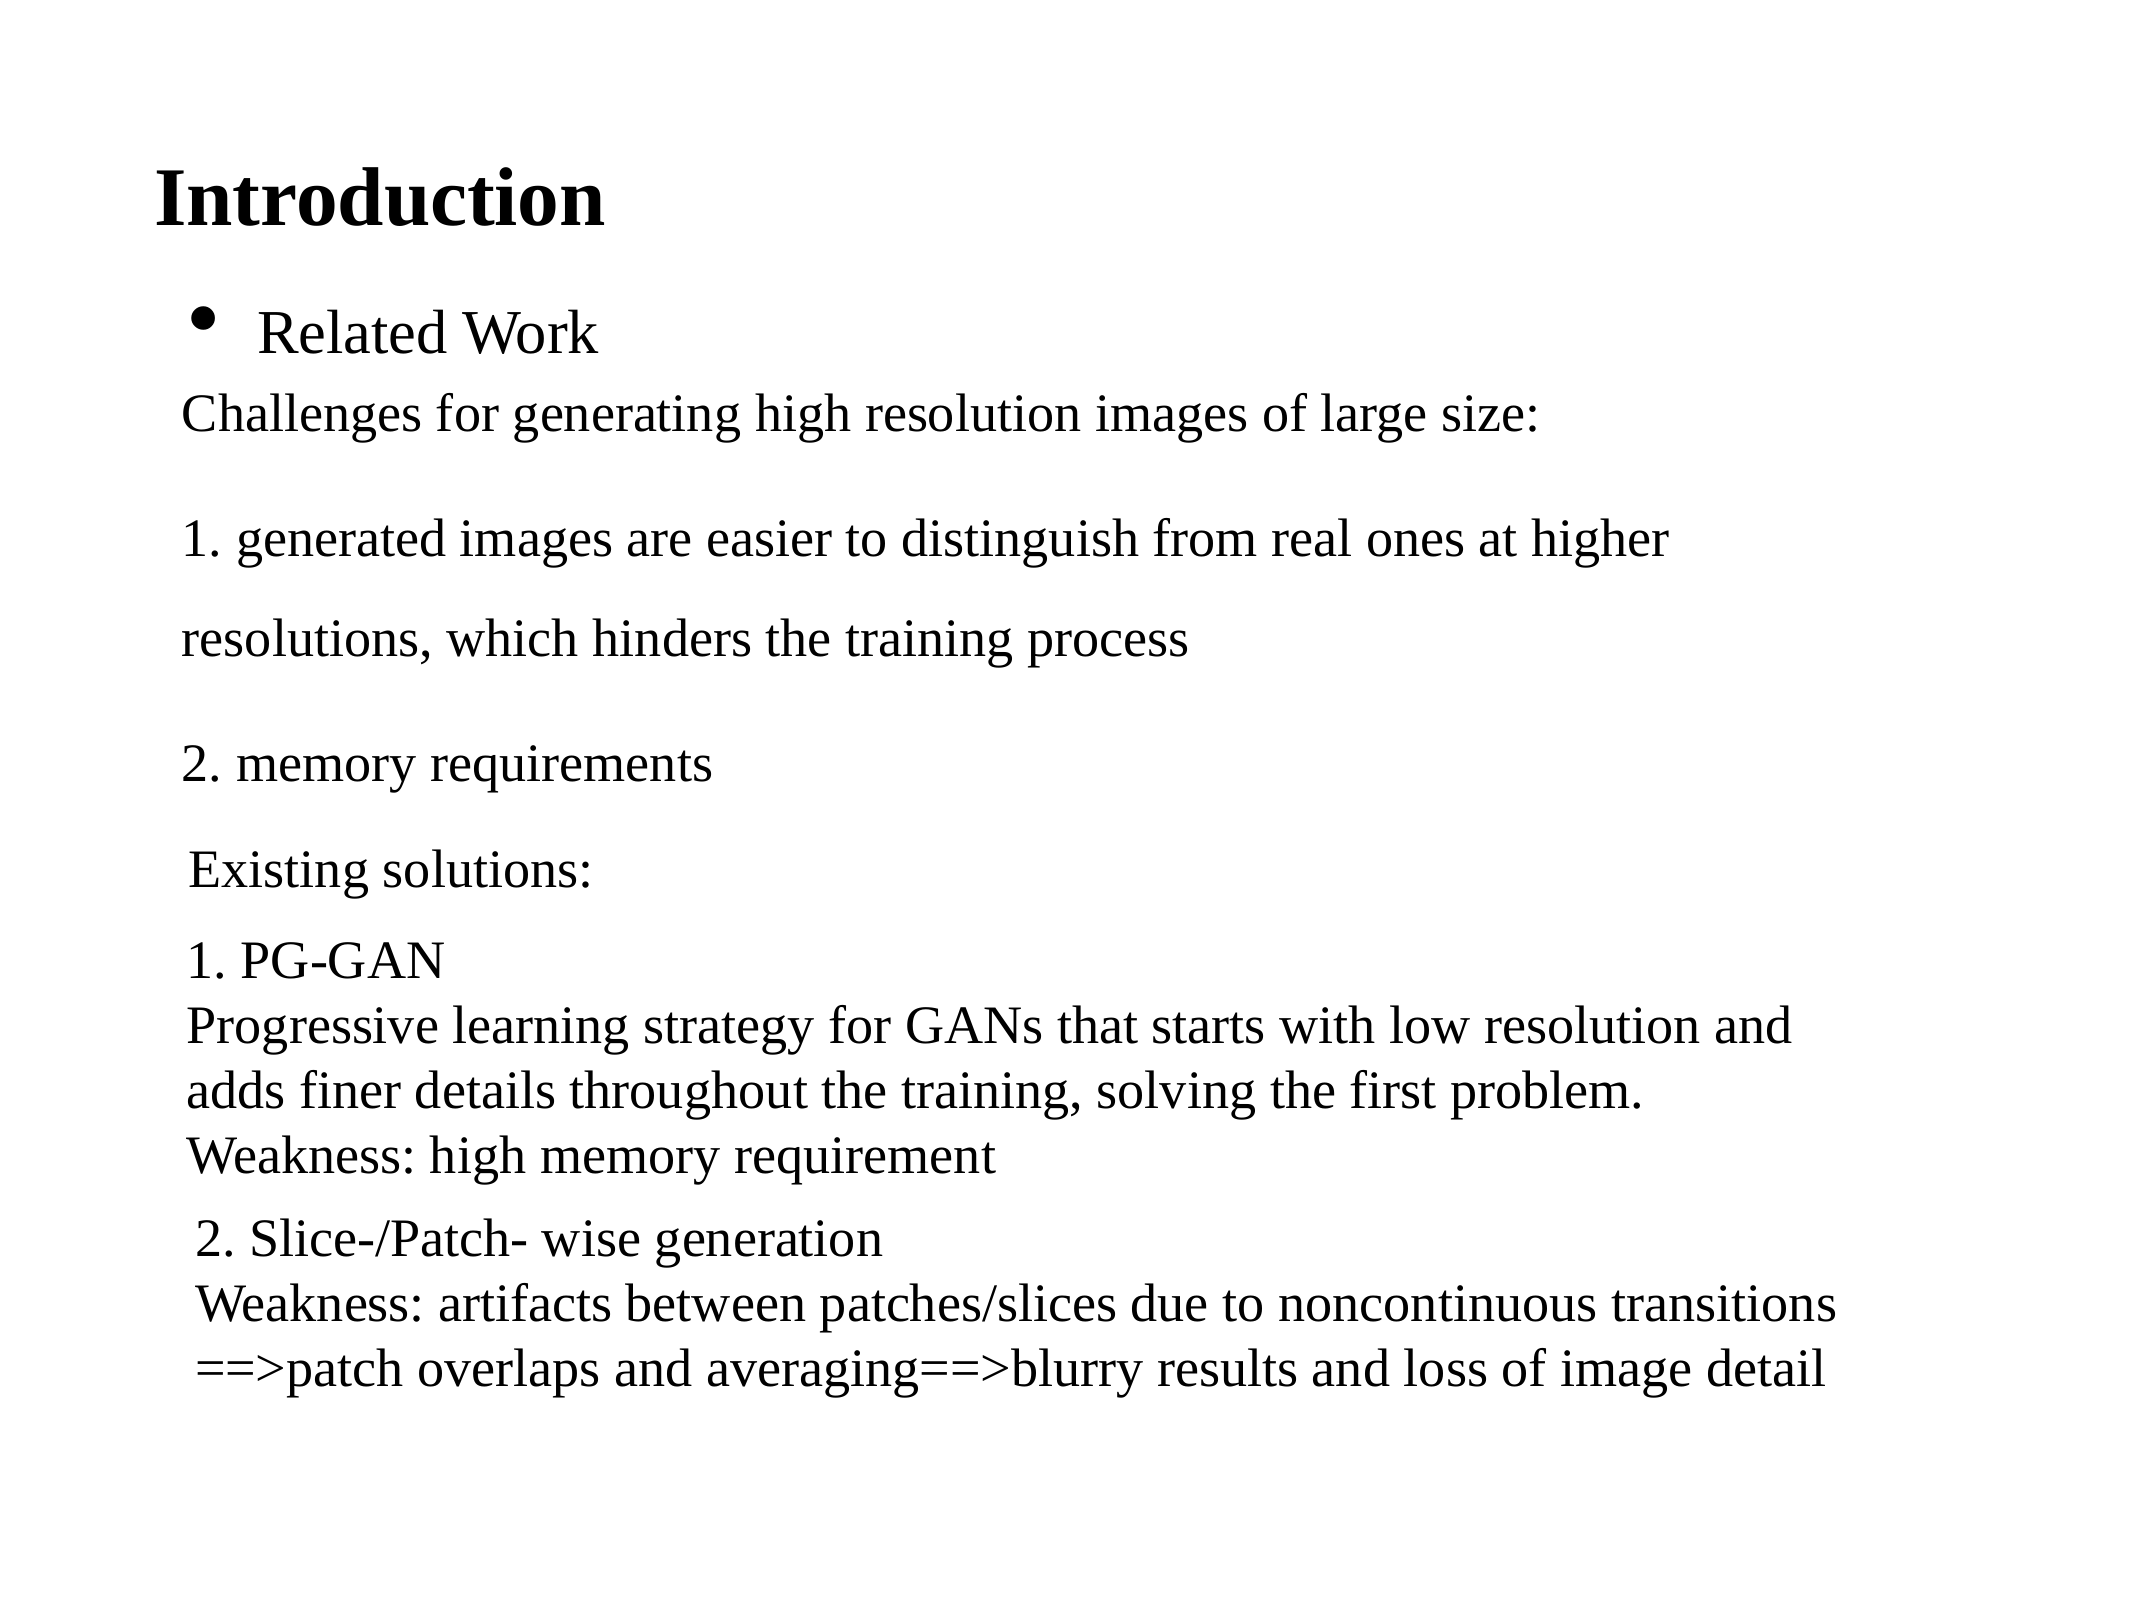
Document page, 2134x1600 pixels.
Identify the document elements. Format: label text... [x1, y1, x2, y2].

text_box Introduction [145, 133, 615, 251]
text_box Existing solutions: [180, 790, 1923, 907]
text_box 2. Slice-/Patch- wise generation Weakness: artifacts between patches/slices due to noncontinuous transitions ==>patch overlaps and averaging==>blurry results and loss of image detail [180, 1194, 1899, 1405]
text_box Related Work [180, 247, 1899, 334]
text_box 1. PG-GAN Progressive learning strategy for GANs that starts with low resolution and adds finer details throughout the training, solving the first problem. Weakness: high memory requirement [171, 917, 1908, 1192]
text_box Challenges for generating high resolution images of large size: 1. generated images are easier to distinguish from real ones at higher resolutions, which hinders the training process 2. memory requirements [173, 334, 1917, 801]
